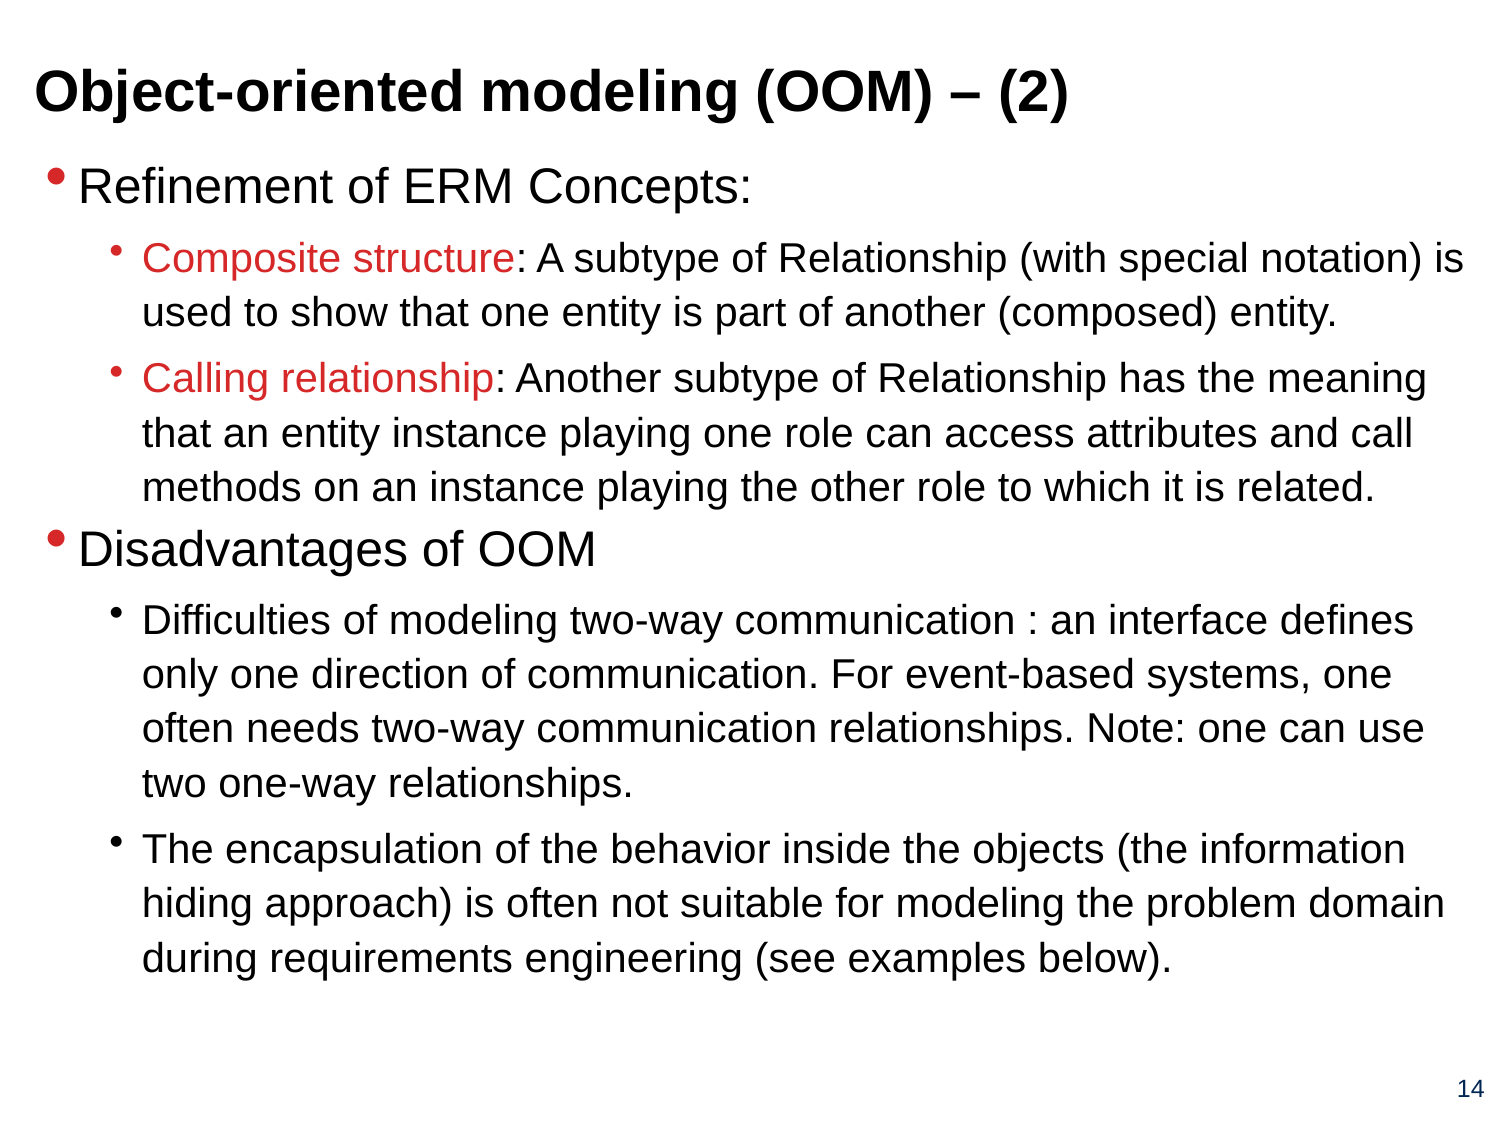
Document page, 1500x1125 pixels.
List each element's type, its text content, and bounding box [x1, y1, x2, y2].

list Refinement of ERM Concepts: Composite structure: A subtype of Relationship (with special notation) is used to show that one entity is part of another (composed) entity. Calling relationship: Another subtype of Relationship has the meaning that an entity instance playing one role can access attributes and call methods on an instance playing the other role to which it is related. Disadvantages of OOM Difficulties of modeling two-way communication : an interface defines only one direction of communication. For event-based systems, one often needs two-way communication relationships. Note: one can use two one-way relationships. The encapsulation of the behavior inside the objects (the information hiding approach) is often not suitable for modeling the problem domain during requirements engineering (see examples below). [0, 152, 1500, 1067]
slide_number 14 [1395, 1067, 1500, 1113]
title Object-oriented modeling (OOM) – (2) [19, 38, 1481, 139]
